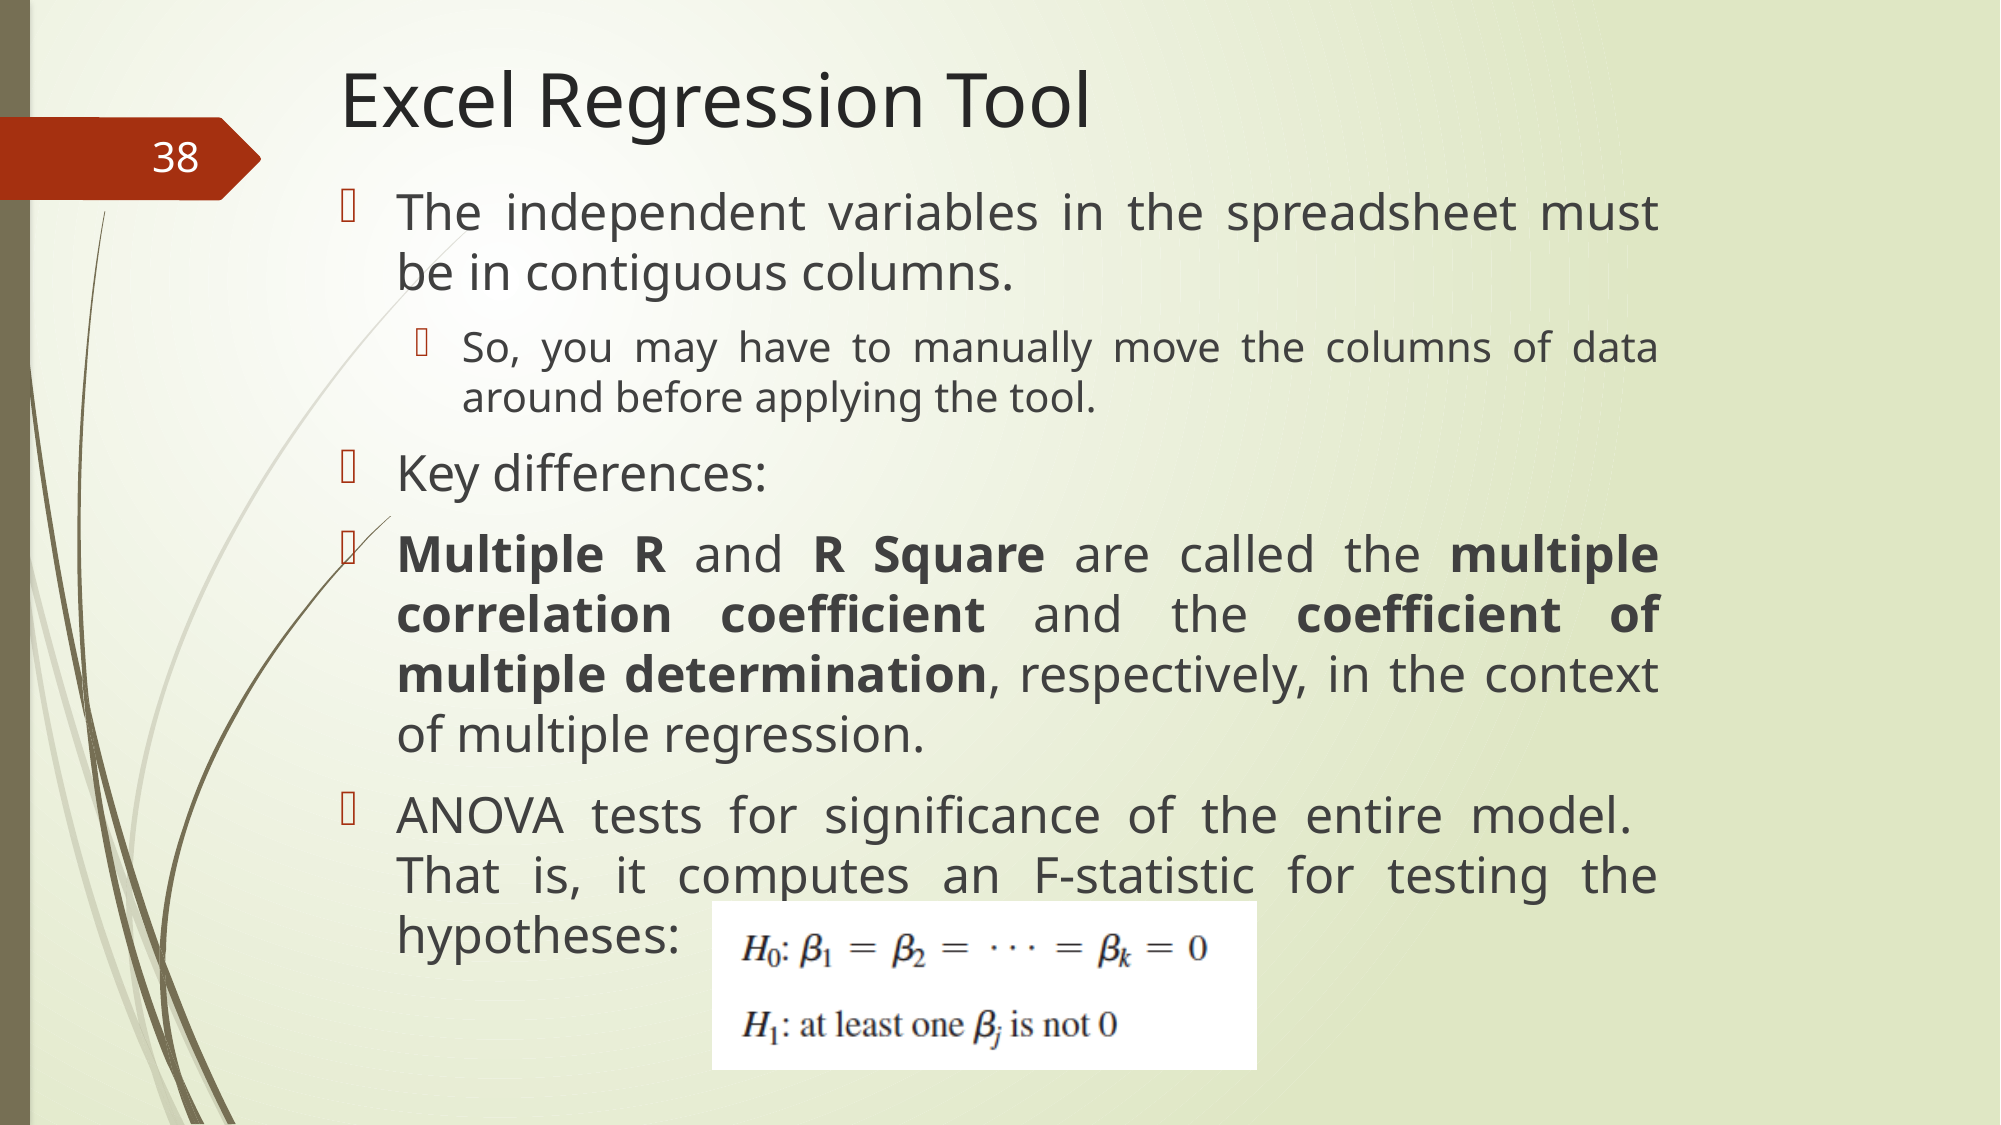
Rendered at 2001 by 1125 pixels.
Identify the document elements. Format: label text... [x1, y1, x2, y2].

title Excel Regression Tool [324, 45, 1675, 161]
list The independent variables in the spreadsheet must be in contiguous columns. So, you may have to manually move the columns of data around before applying the tool. Key differences: Multiple R and R Square are called the multiple correlation coefficient and the coefficient of multiple determination, respectively, in the context of multiple regression. ANOVA tests for significance of the entire model. That is, it computes an F-statistic for testing the hypotheses: [324, 172, 1675, 986]
slide_number 38 [87, 129, 216, 190]
picture [712, 901, 1257, 1070]
